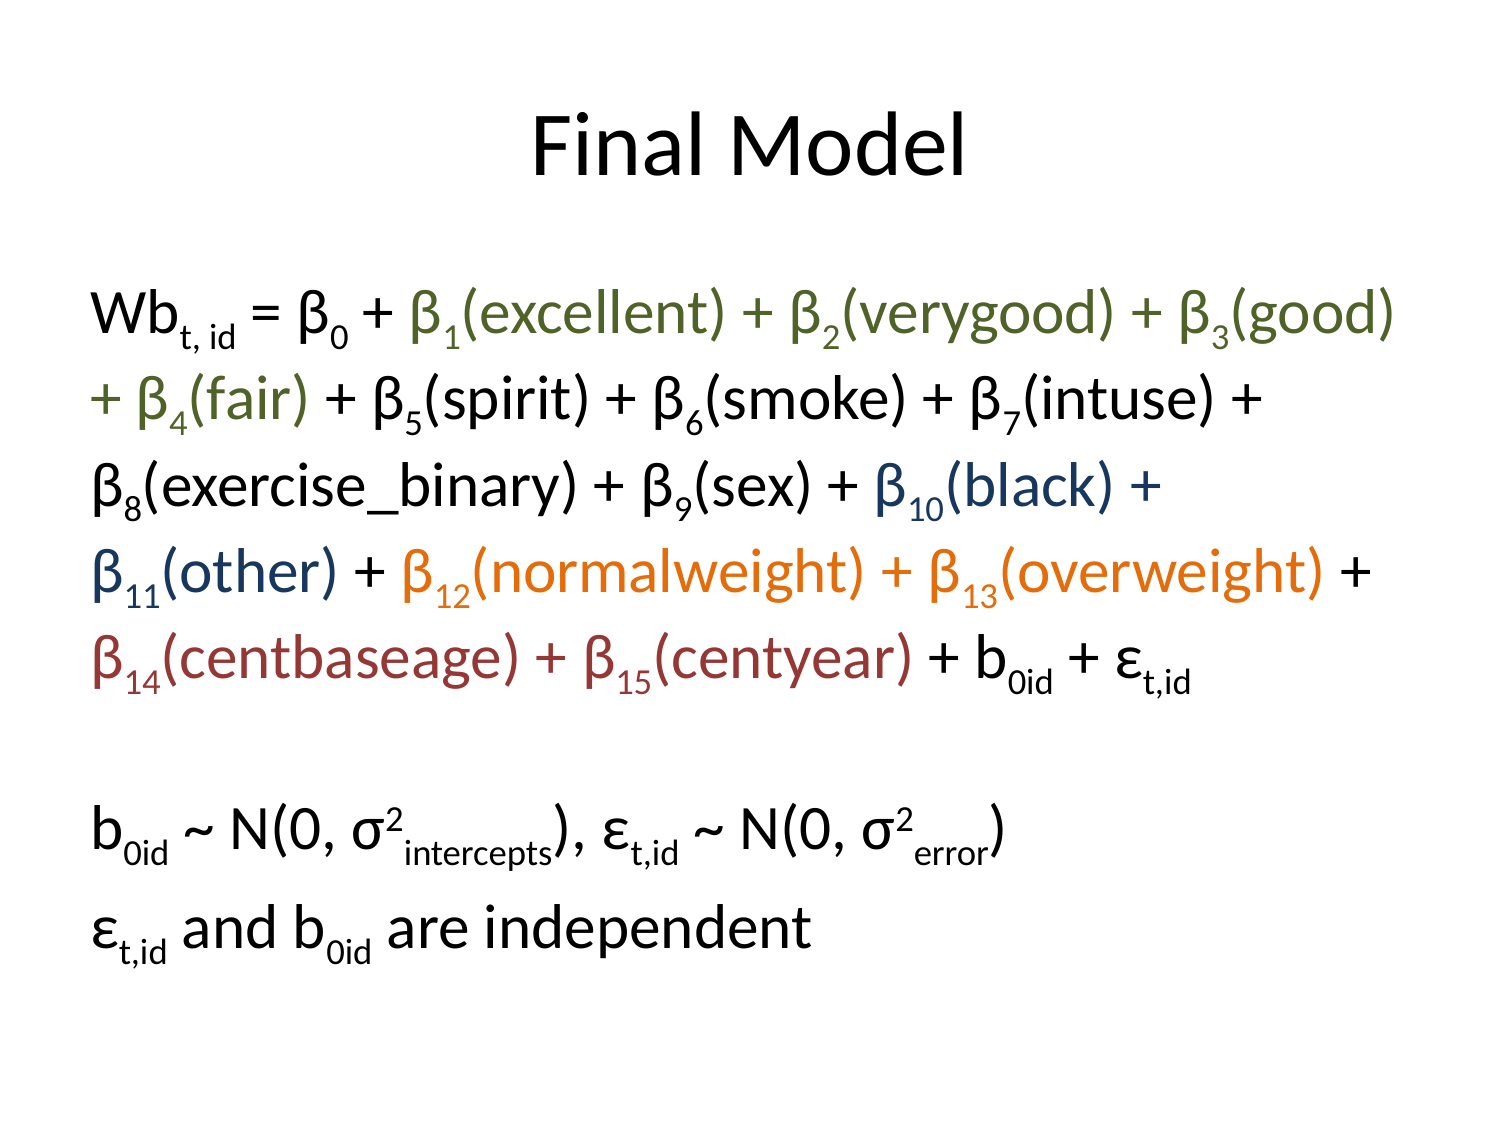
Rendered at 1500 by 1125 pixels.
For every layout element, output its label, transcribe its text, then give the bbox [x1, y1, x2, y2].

title Final Model [75, 45, 1425, 233]
list Wbt, id = β0 + β1(excellent) + β2(verygood) + β3(good) + β4(fair) + β5(spirit) + β6(smoke) + β7(intuse) + β8(exercise_binary) + β9(sex) + β10(black) + β11(other) + β12(normalweight) + β13(overweight) + β14(centbaseage) + β15(centyear) + b0id + εt,id b0id ~ N(0, σ2intercepts), εt,id ~ N(0, σ2error) εt,id and b0id are independent [75, 262, 1425, 1005]
